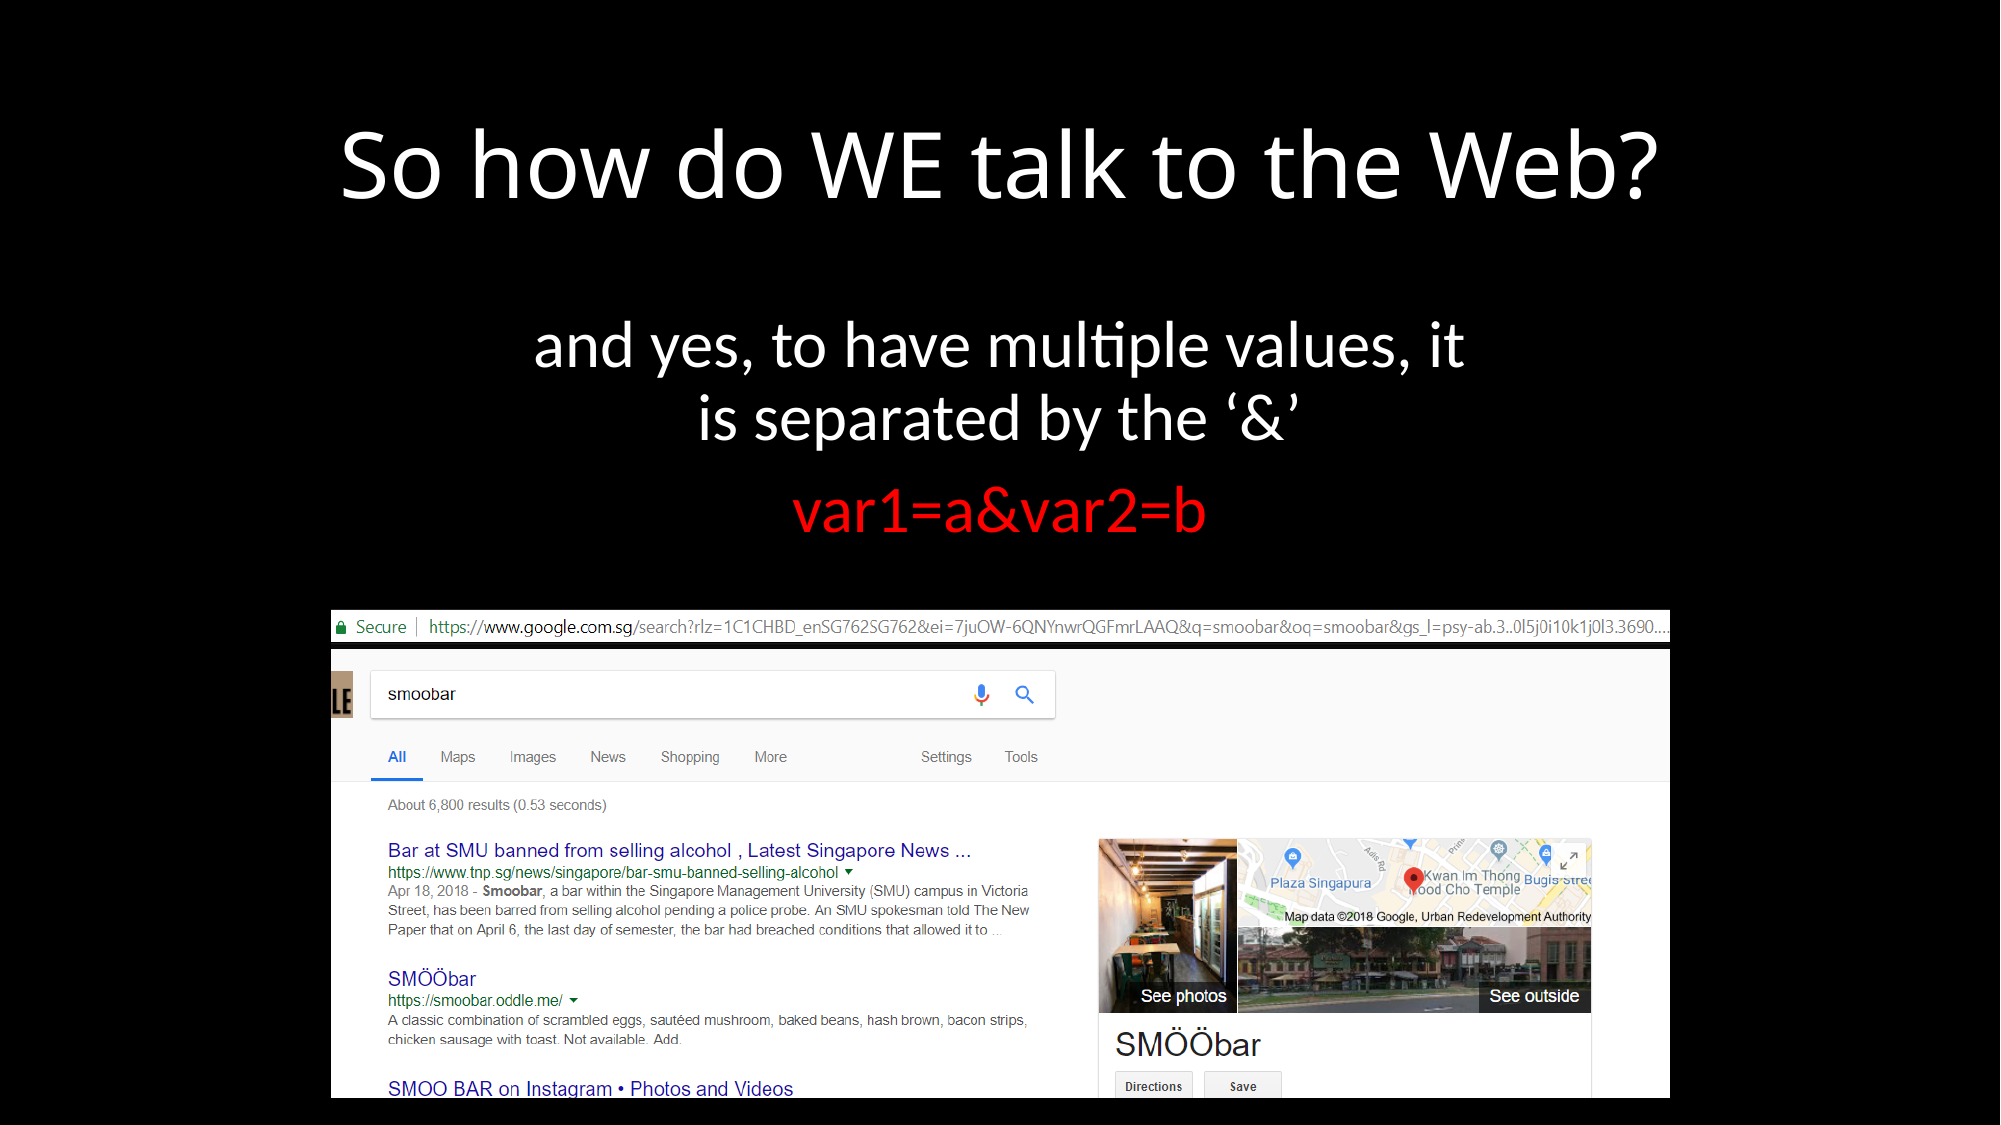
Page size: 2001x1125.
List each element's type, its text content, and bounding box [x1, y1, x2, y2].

picture [330, 609, 1670, 1098]
list and yes, to have multiple values, it is separated by the ‘&’ var1=a&var2=b [497, 302, 1503, 609]
title So how do WE talk to the Web? [137, 59, 1863, 278]
